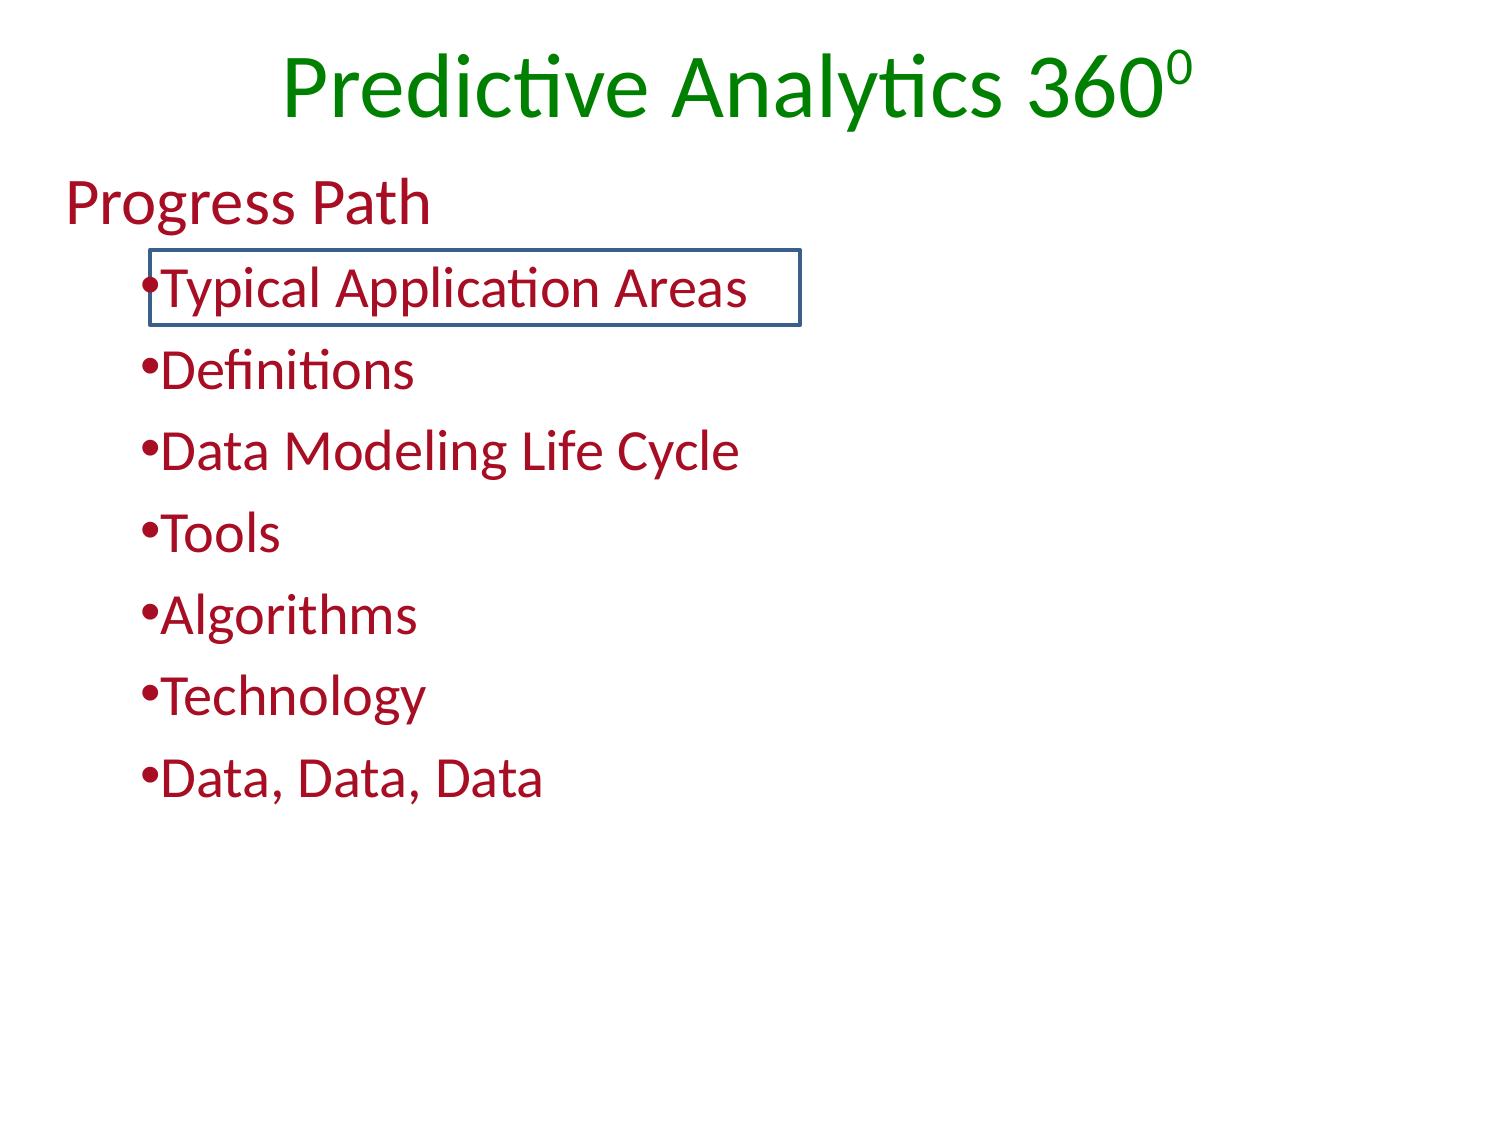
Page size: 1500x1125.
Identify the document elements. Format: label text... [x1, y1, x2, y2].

title Predictive Analytics 3600 [99, 0, 1375, 163]
subtitle Progress Path Typical Application Areas Definitions Data Modeling Life Cycle Tools Algorithms Technology Data, Data, Data [50, 149, 1363, 1063]
